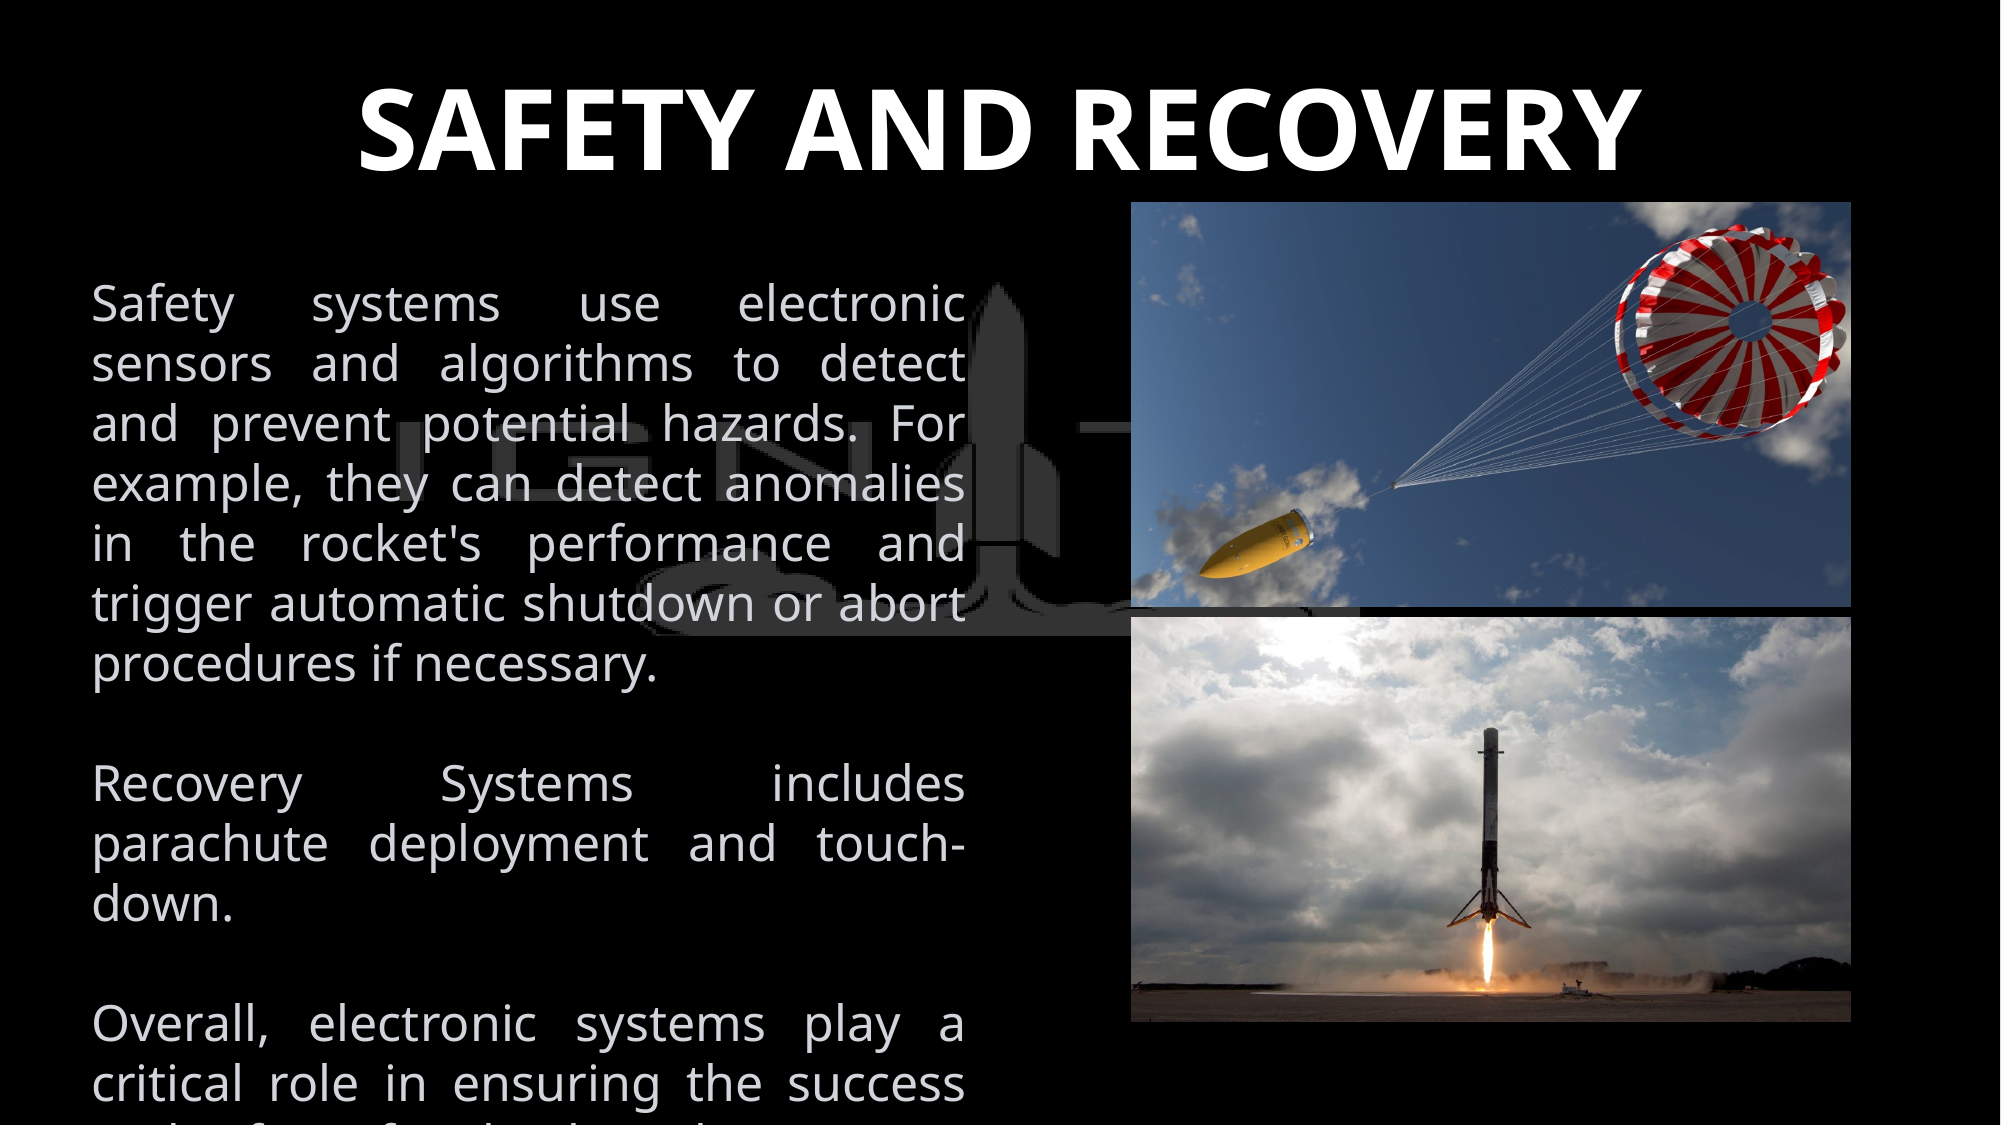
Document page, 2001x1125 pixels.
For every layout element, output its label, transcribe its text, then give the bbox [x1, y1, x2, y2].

picture [0, 0, 2001, 1125]
text_box Safety systems use electronic sensors and algorithms to detect and prevent potential hazards. For example, they can detect anomalies in the rocket's performance and trigger automatic shutdown or abort procedures if necessary. Recovery Systems includes parachute deployment and touch-down. Overall, electronic systems play a critical role in ensuring the success and safety of rocket launches. [76, 264, 982, 1125]
text_box SAFETY AND RECOVERY [341, 50, 1659, 201]
